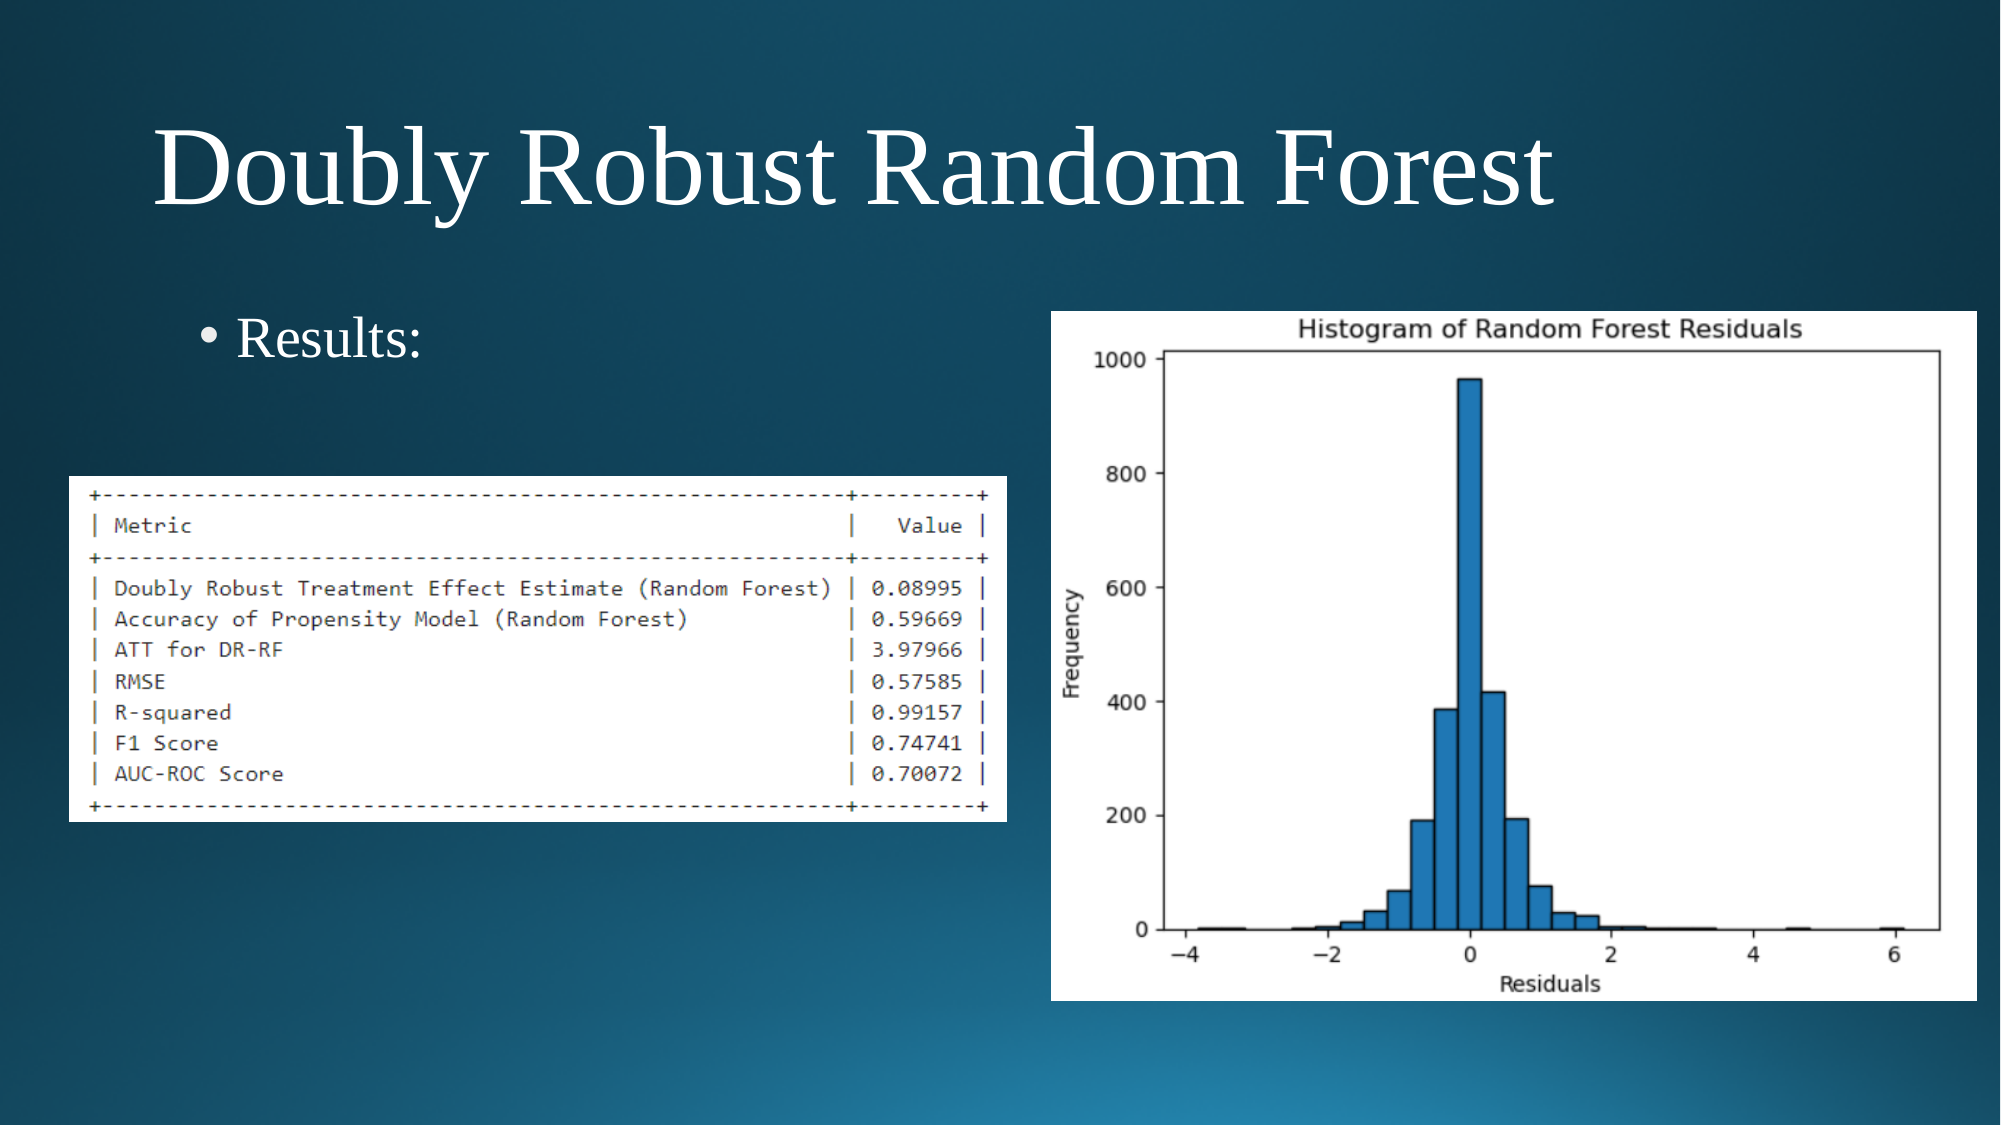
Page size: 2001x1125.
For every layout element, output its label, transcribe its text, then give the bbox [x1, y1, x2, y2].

title Doubly Robust Random Forest [137, 59, 1863, 278]
picture [0, 0, 2001, 1125]
list Results: [183, 299, 1863, 1014]
